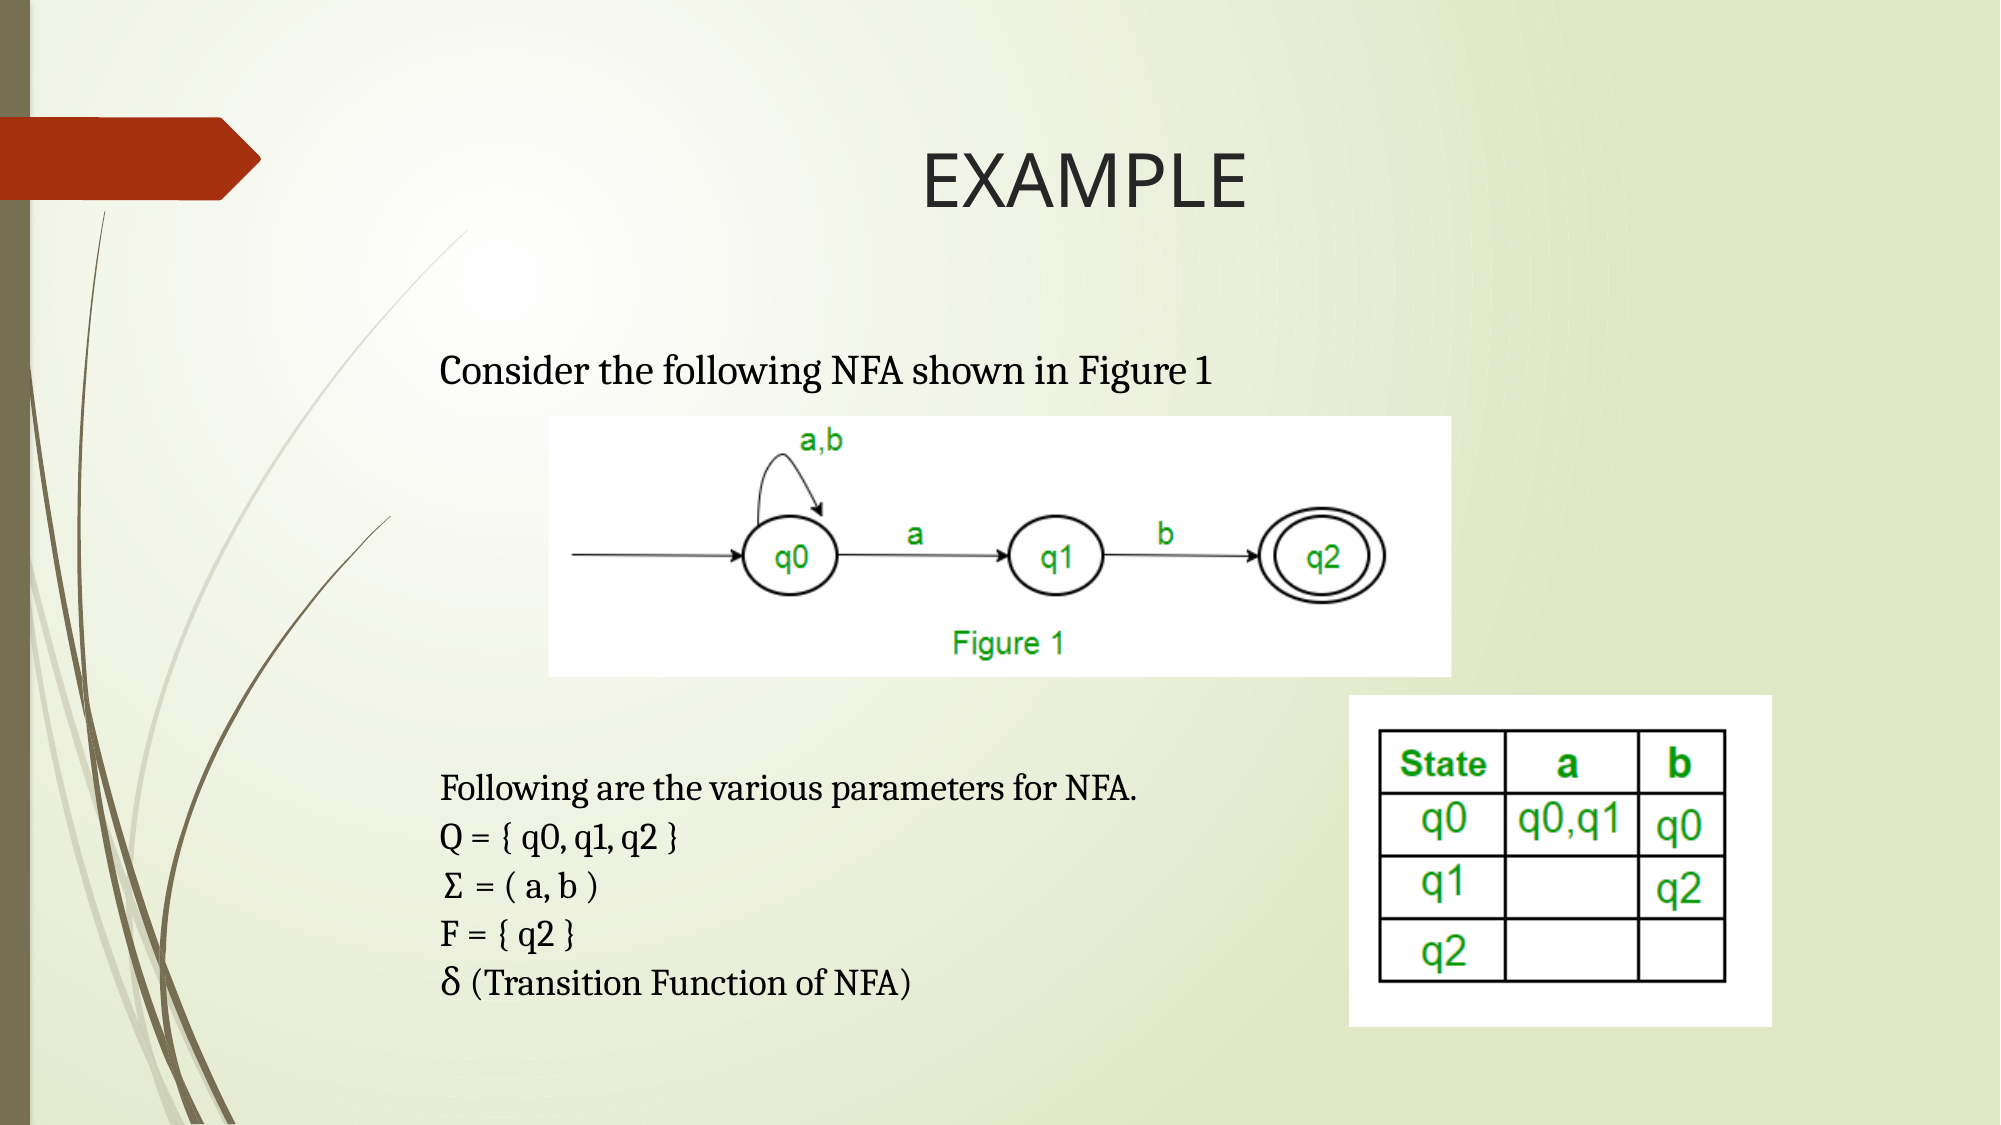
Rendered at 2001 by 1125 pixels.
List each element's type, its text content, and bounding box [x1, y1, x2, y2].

title EXAMPLE [353, 124, 1816, 335]
picture [548, 416, 1452, 678]
list Consider the following NFA shown in Figure 1 Following are the various parameters for NFA. Q = { q0, q1, q2 } ∑ = ( a, b ) F = { q2 } δ (Transition Function of NFA) [424, 334, 1888, 1013]
picture [1349, 695, 1772, 1027]
